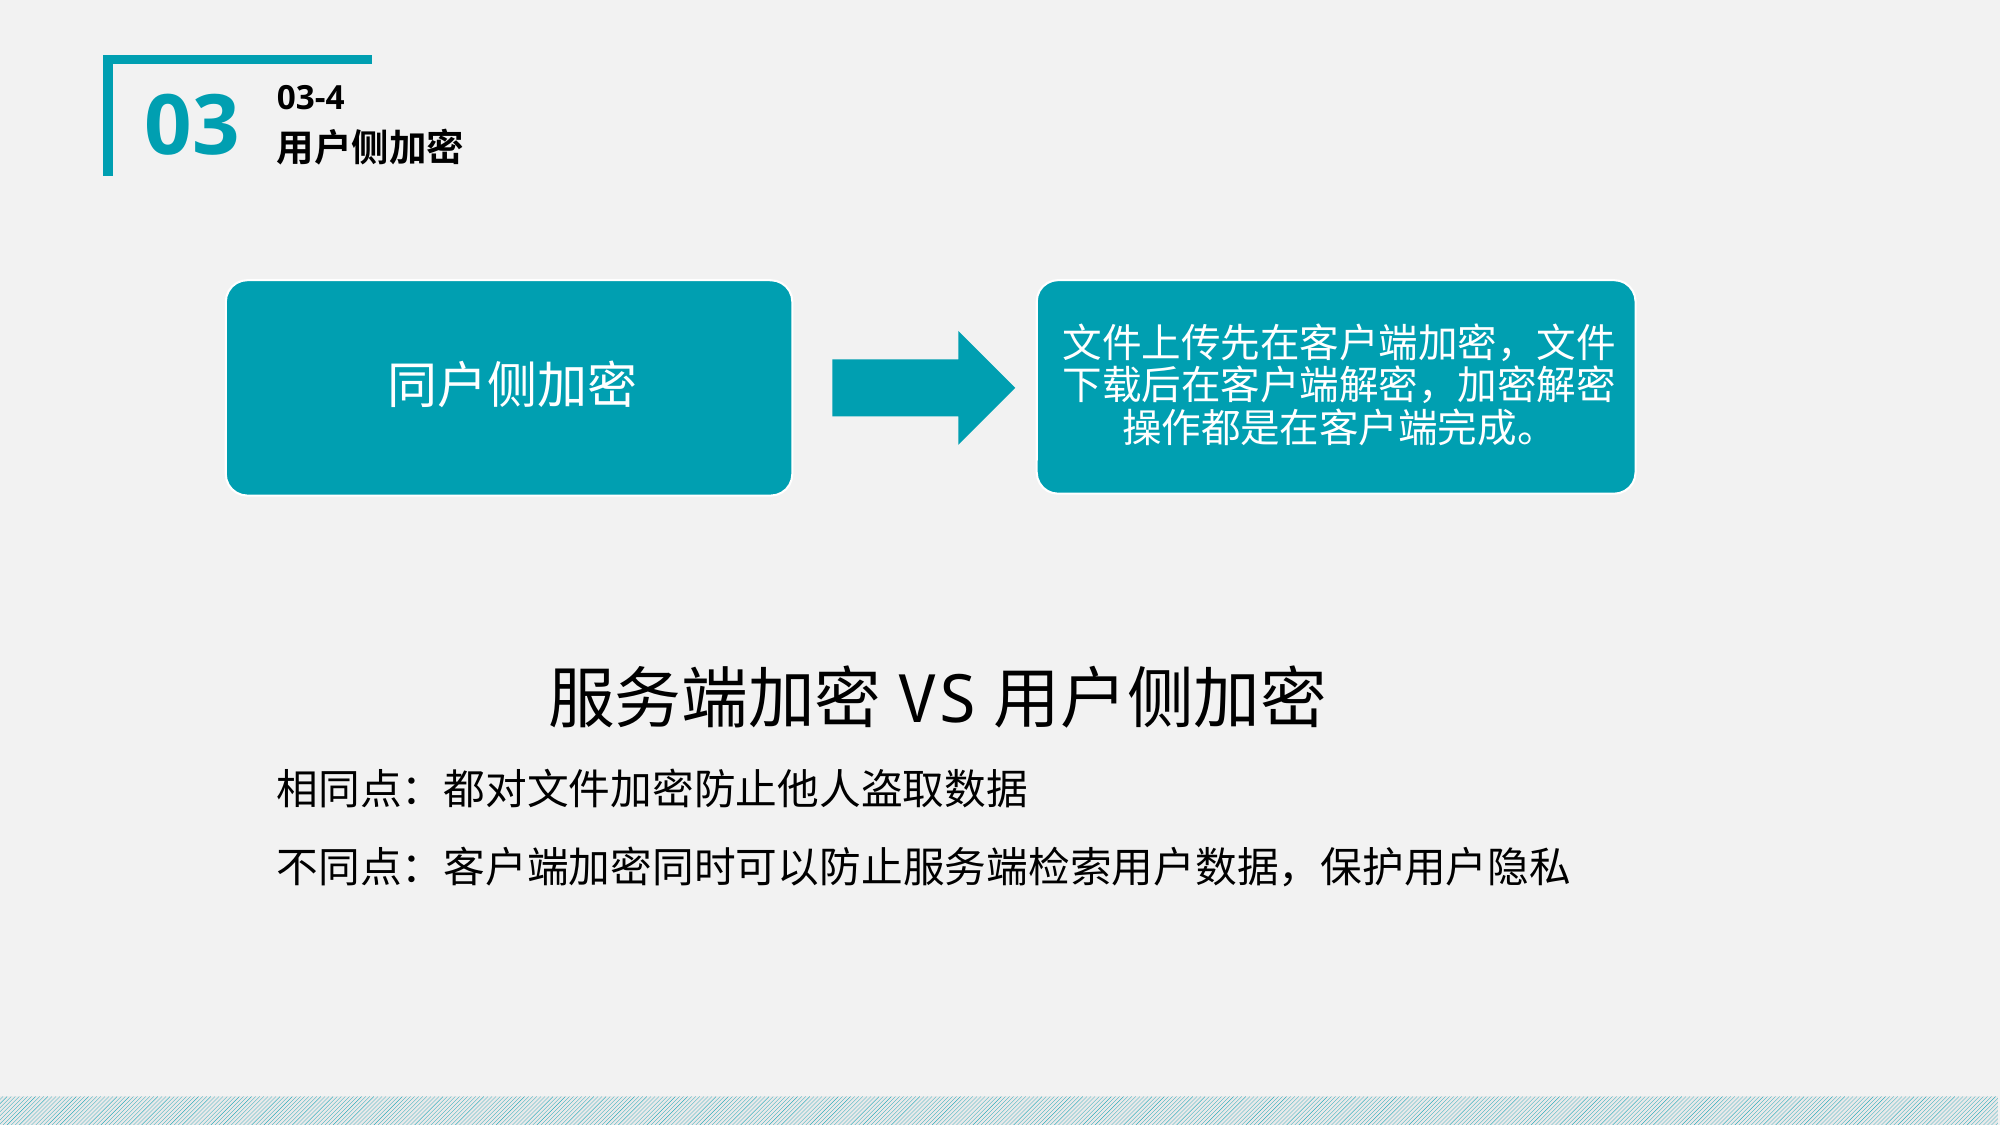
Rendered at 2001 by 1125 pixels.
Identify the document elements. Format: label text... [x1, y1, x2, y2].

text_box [225, 280, 1805, 496]
text_box 服务端加密VS用户侧加密 相同点：都对文件加密防止他人盗取数据 不同点：客户端加密同时可以防止服务端检索用户数据，保护用户隐私 [261, 624, 1614, 899]
list 03 [123, 73, 262, 183]
list 用户侧加密 [262, 116, 663, 183]
list 03-4 [262, 73, 663, 116]
